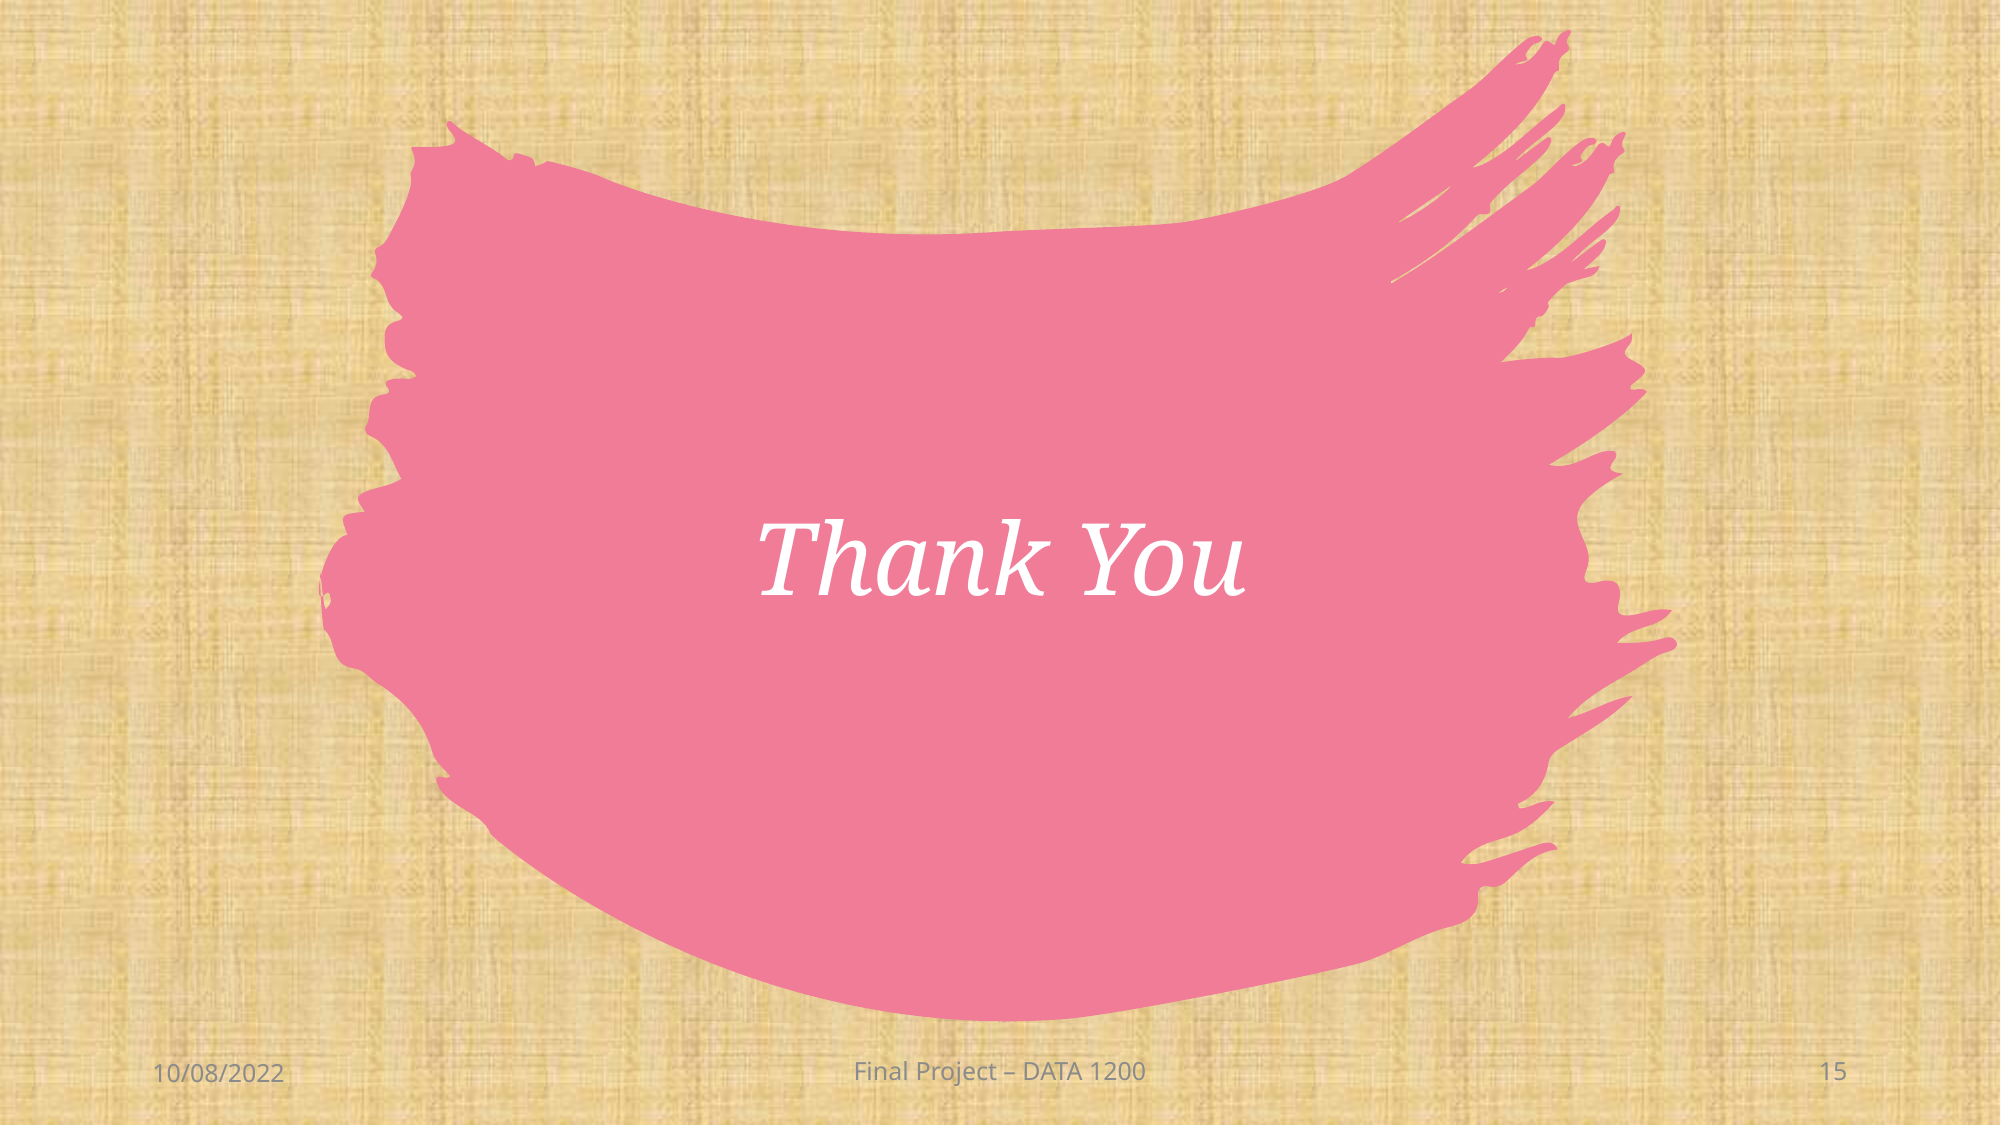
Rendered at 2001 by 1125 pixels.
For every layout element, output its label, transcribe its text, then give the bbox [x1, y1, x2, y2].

footer Final Project – DATA 1200 [662, 1042, 1338, 1103]
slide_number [137, 1042, 588, 1103]
slide_number 15 [1412, 1042, 1863, 1103]
title Thank You [546, 328, 1455, 625]
picture [0, 0, 2001, 1125]
